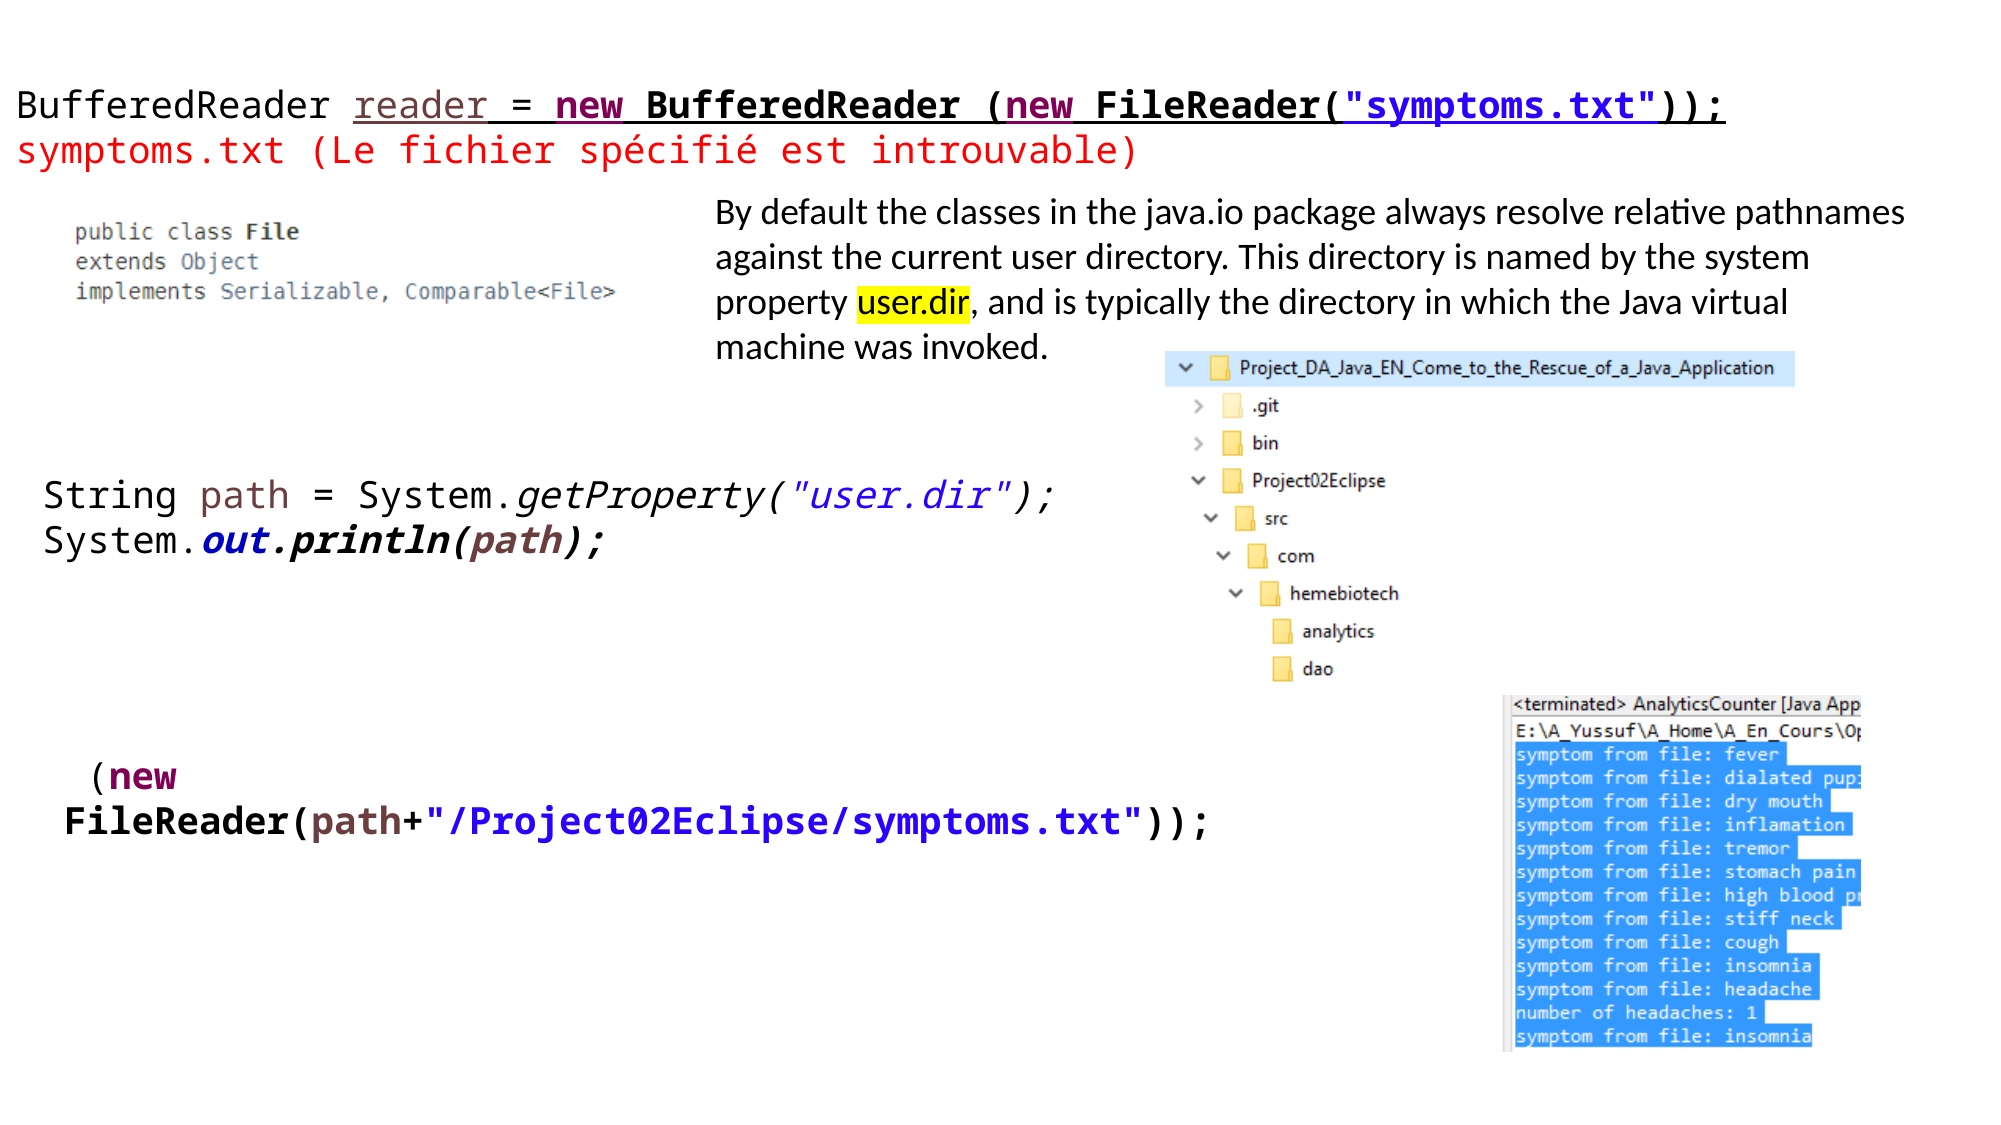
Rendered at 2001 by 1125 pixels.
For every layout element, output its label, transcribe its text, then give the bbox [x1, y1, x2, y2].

text_box BufferedReader reader = new BufferedReader (new FileReader("symptoms.txt")); symptoms.txt (Le fichier spécifié est introuvable) [0, 73, 1741, 179]
picture [65, 210, 626, 315]
text_box String path = System.getProperty("user.dir"); System.out.println(path); [27, 463, 1070, 614]
text_box (new FileReader(path+"/Project02Eclipse/symptoms.txt")); [49, 744, 1272, 850]
picture [1165, 351, 1795, 688]
text_box By default the classes in the java.io package always resolve relative pathnames against the current user directory. This directory is named by the system property user.dir, and is typically the directory in which the Java virtual machine was invoked. [700, 179, 1934, 375]
picture [1489, 695, 1861, 1052]
